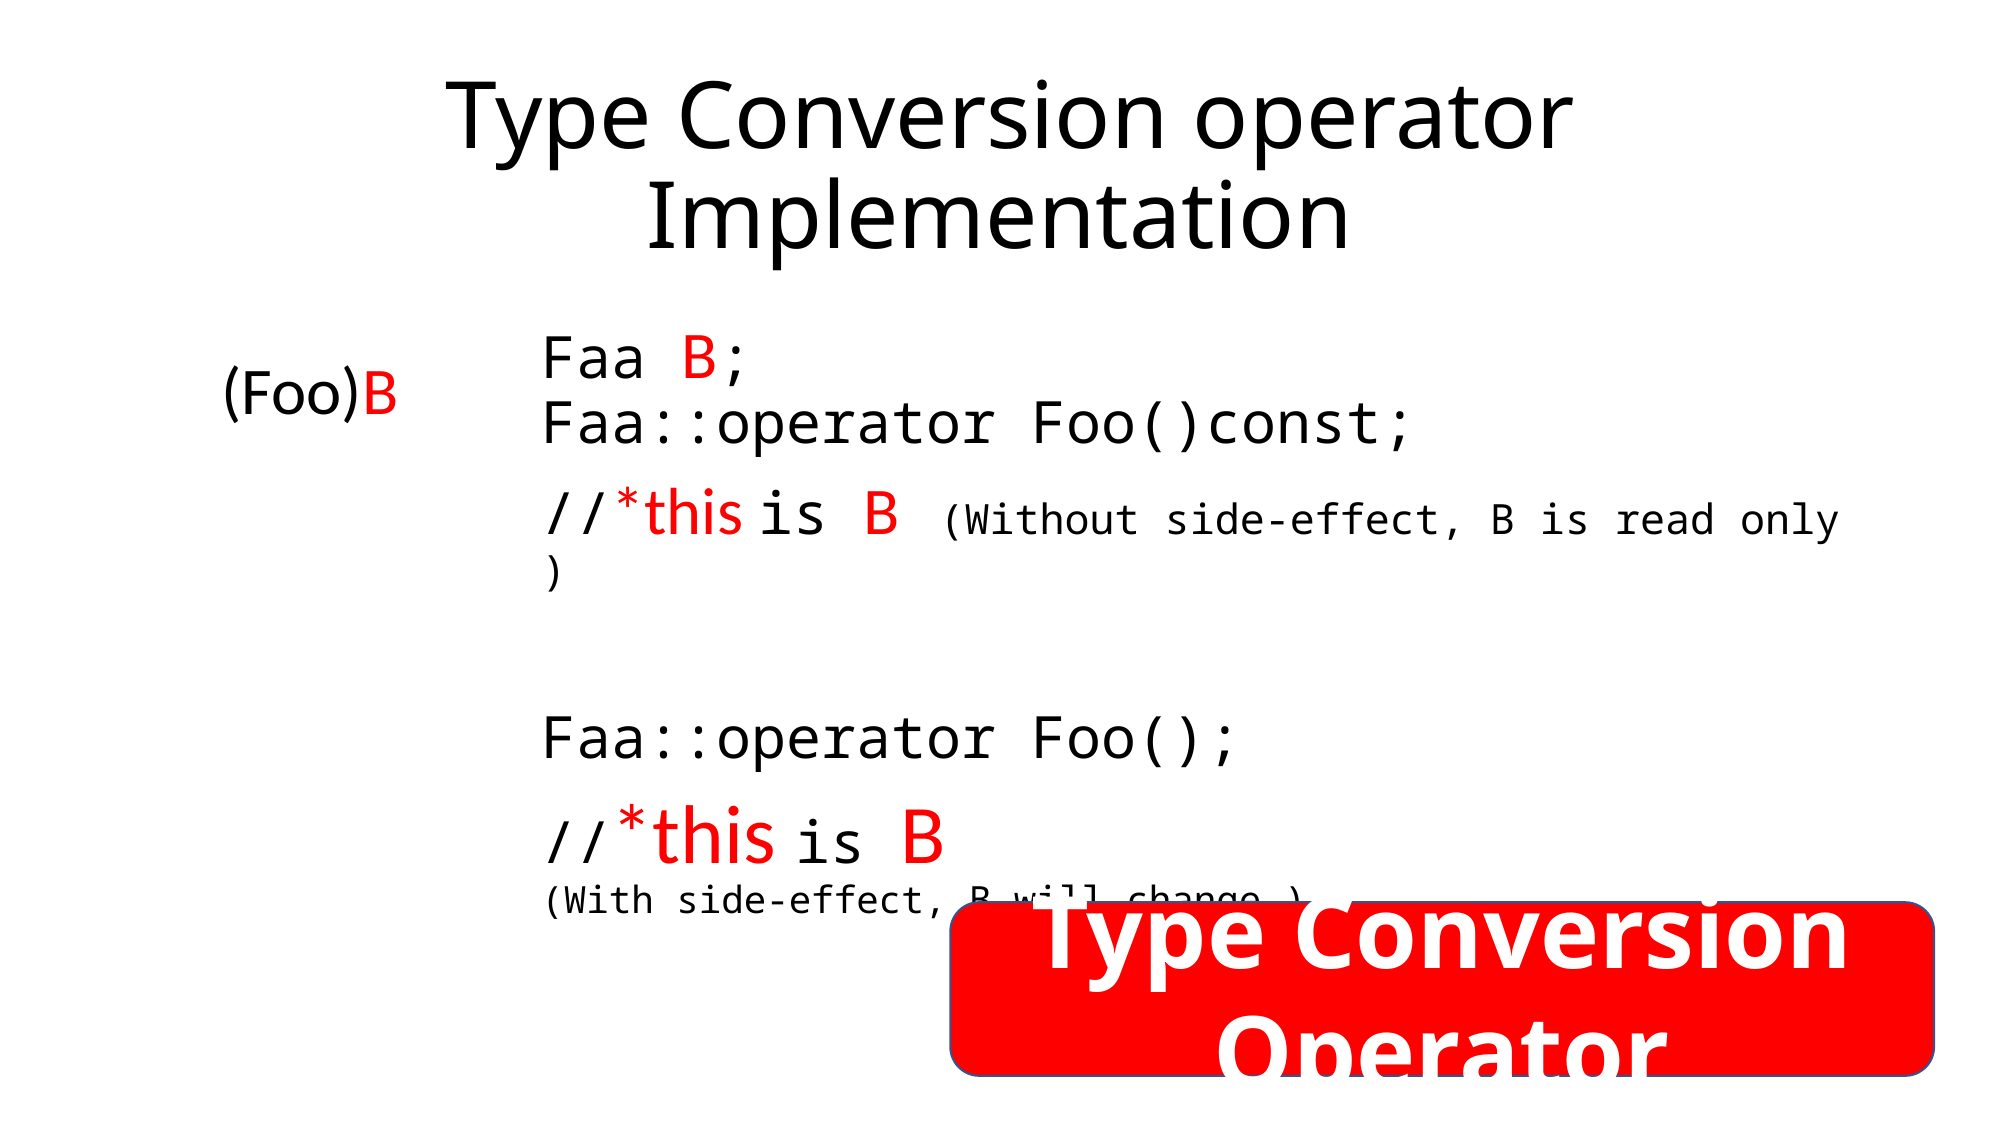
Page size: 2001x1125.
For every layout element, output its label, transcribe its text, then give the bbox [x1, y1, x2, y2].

text_box Faa B; Faa::operator Foo()const; //*this is B (Without side-effect, B is read only ) Faa::operator Foo(); //*this is B (With side-effect, B will change ) [526, 313, 1874, 1040]
title Type Conversion operator Implementation [137, 59, 1863, 278]
text_box Type Conversion Operator [949, 901, 1936, 1077]
list (Foo)B [206, 349, 466, 465]
